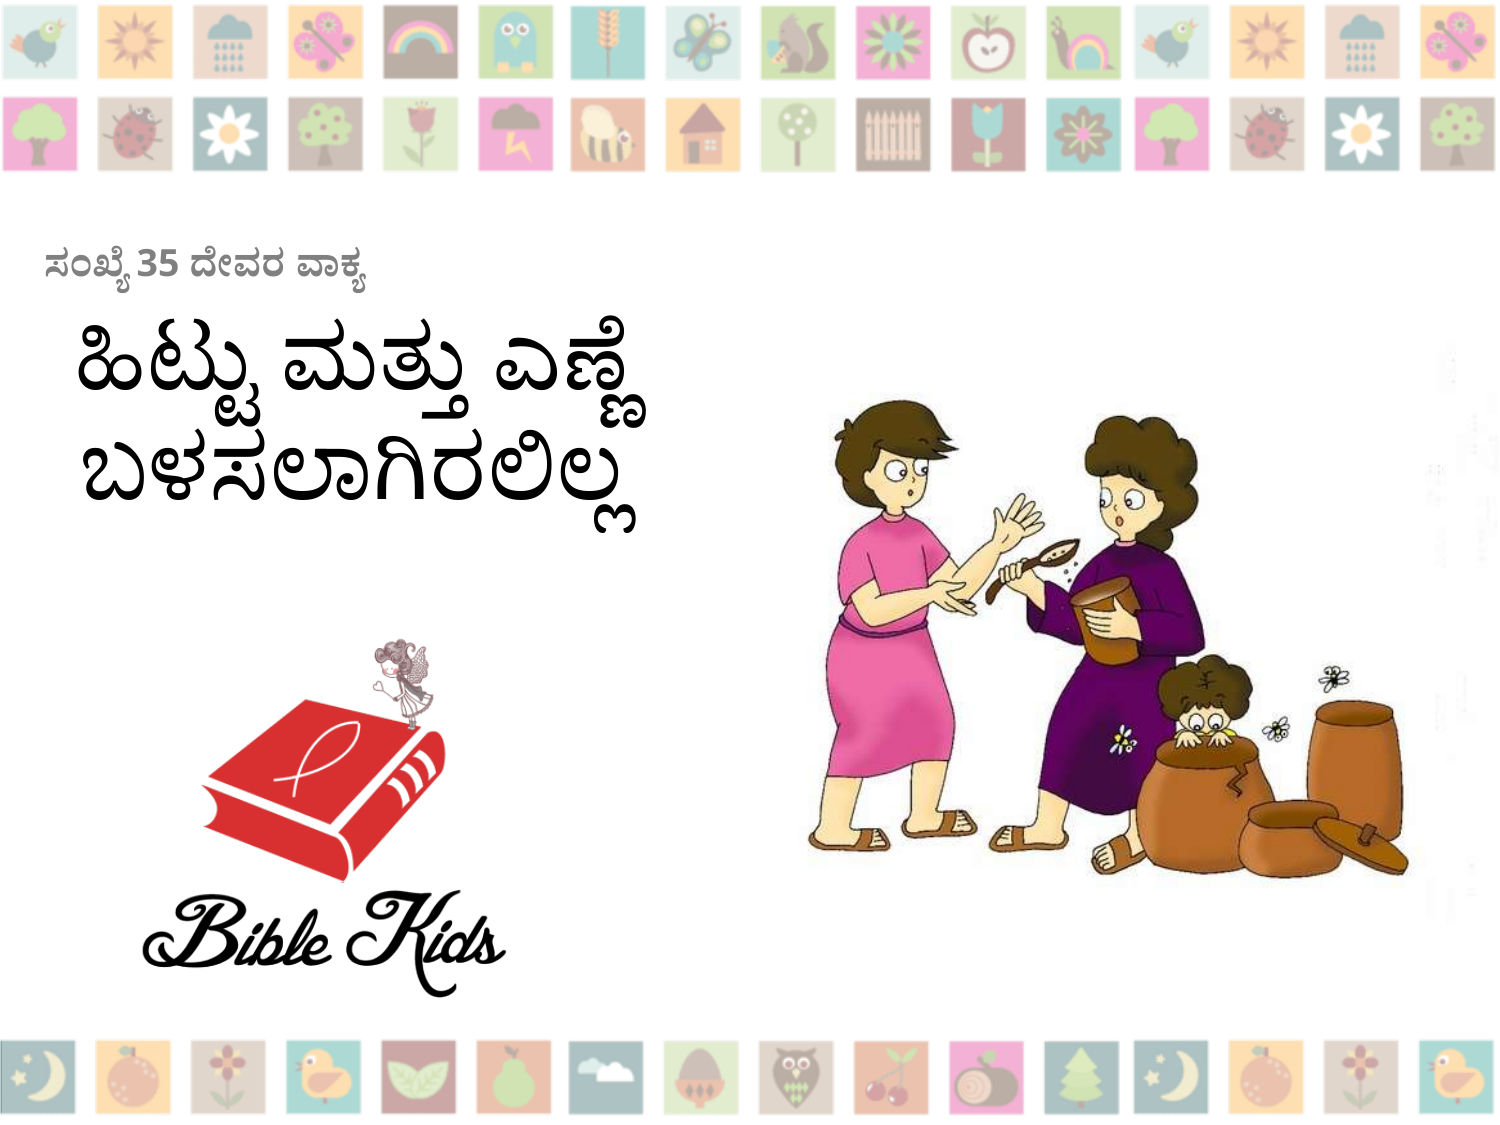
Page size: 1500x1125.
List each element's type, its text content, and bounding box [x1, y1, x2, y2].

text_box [0, 1028, 1500, 1118]
picture [117, 600, 544, 1027]
picture [664, 331, 1500, 925]
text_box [0, 3, 1500, 181]
text_box ಸಂಖ್ಯೆ 35 ದೇವರ ವಾಕ್ಯ [29, 231, 526, 290]
text_box ಹಿಟ್ಟು ಮತ್ತು ಎಣ್ಣೆ ಬಳಸಲಾಗಿರಲಿಲ್ಲ [29, 290, 675, 526]
